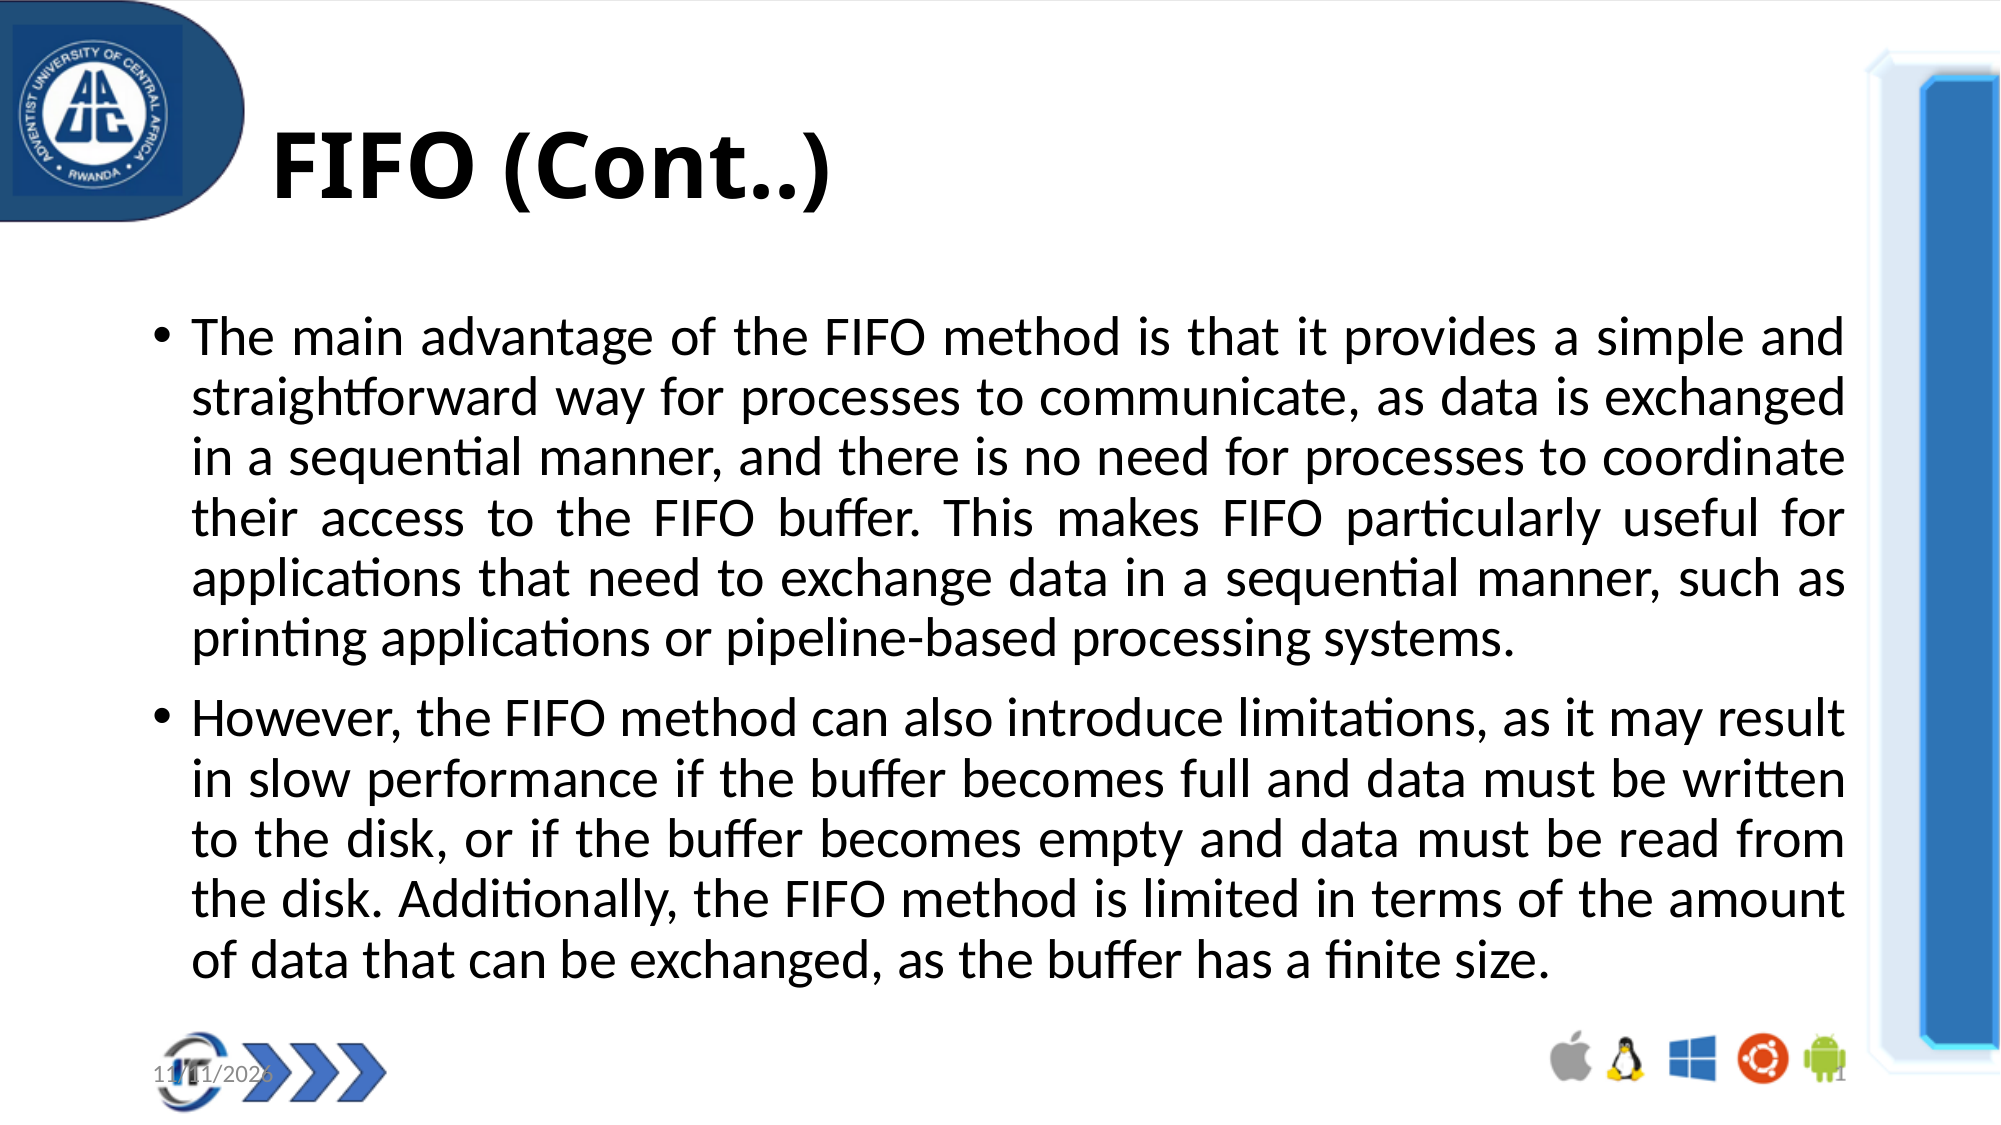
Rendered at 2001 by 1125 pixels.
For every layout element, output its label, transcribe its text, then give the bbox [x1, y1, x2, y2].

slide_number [137, 1042, 588, 1103]
picture [0, 0, 2001, 1125]
title FIFO (Cont..) [137, 59, 1863, 278]
list The main advantage of the FIFO method is that it provides a simple and straightforward way for processes to communicate, as data is exchanged in a sequential manner, and there is no need for processes to coordinate their access to the FIFO buffer. This makes FIFO particularly useful for applications that need to exchange data in a sequential manner, such as printing applications or pipeline-based processing systems. However, the FIFO method can also introduce limitations, as it may result in slow performance if the buffer becomes full and data must be written to the disk, or if the buffer becomes empty and data must be read from the disk. Additionally, the FIFO method is limited in terms of the amount of data that can be exchanged, as the buffer has a finite size. [137, 299, 1863, 1014]
